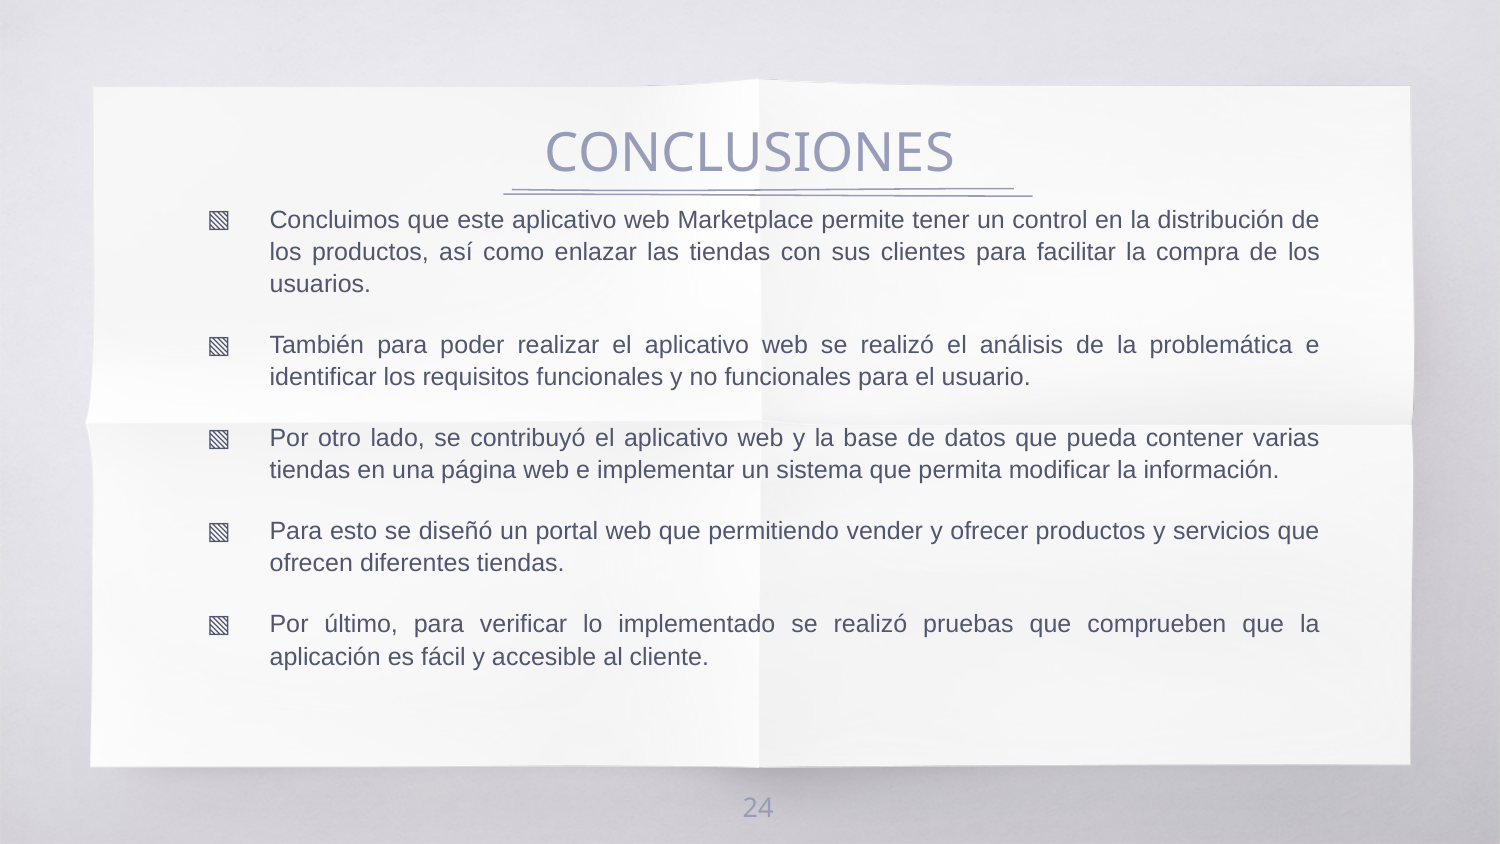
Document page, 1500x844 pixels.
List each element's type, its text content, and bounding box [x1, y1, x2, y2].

title CONCLUSIONES [168, 84, 1332, 197]
list Concluimos que este aplicativo web Marketplace permite tener un control en la distribución de los productos, así como enlazar las tiendas con sus clientes para facilitar la compra de los usuarios. También para poder realizar el aplicativo web se realizó el análisis de la problemática e identificar los requisitos funcionales y no funcionales para el usuario. Por otro lado, se contribuyó el aplicativo web y la base de datos que pueda contener varias tiendas en una página web e implementar un sistema que permita modificar la información. Para esto se diseñó un portal web que permitiendo vender y ofrecer productos y servicios que ofrecen diferentes tiendas. Por último, para verificar lo implementado se realizó pruebas que comprueben que la aplicación es fácil y accesible al cliente. [179, 112, 1338, 615]
picture [0, 0, 1500, 844]
slide_number 24 [713, 775, 804, 825]
